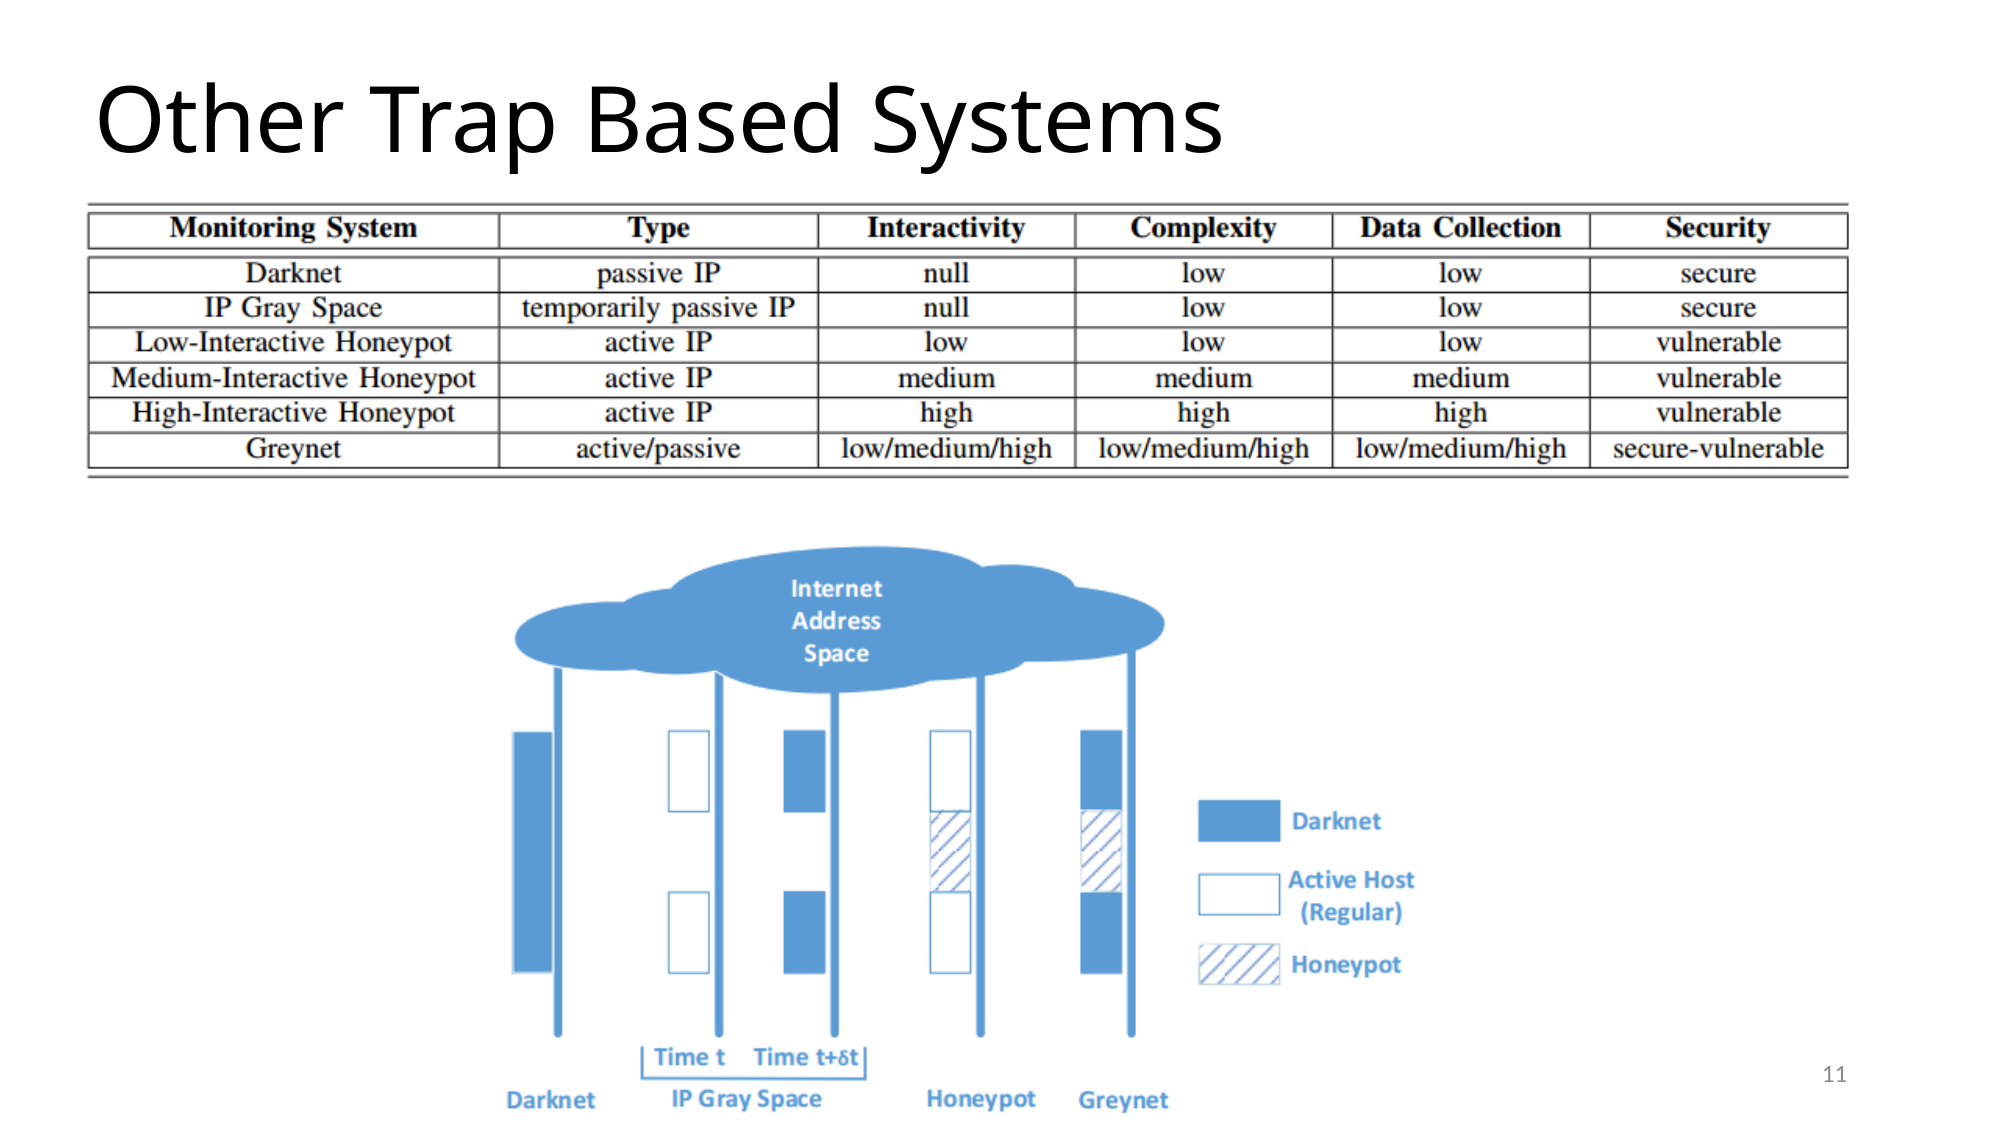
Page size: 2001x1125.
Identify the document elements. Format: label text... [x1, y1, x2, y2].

title Other Trap Based Systems [79, 13, 1805, 184]
picture [424, 503, 1442, 1124]
picture [51, 184, 1863, 494]
slide_number 11 [1442, 1042, 1863, 1103]
